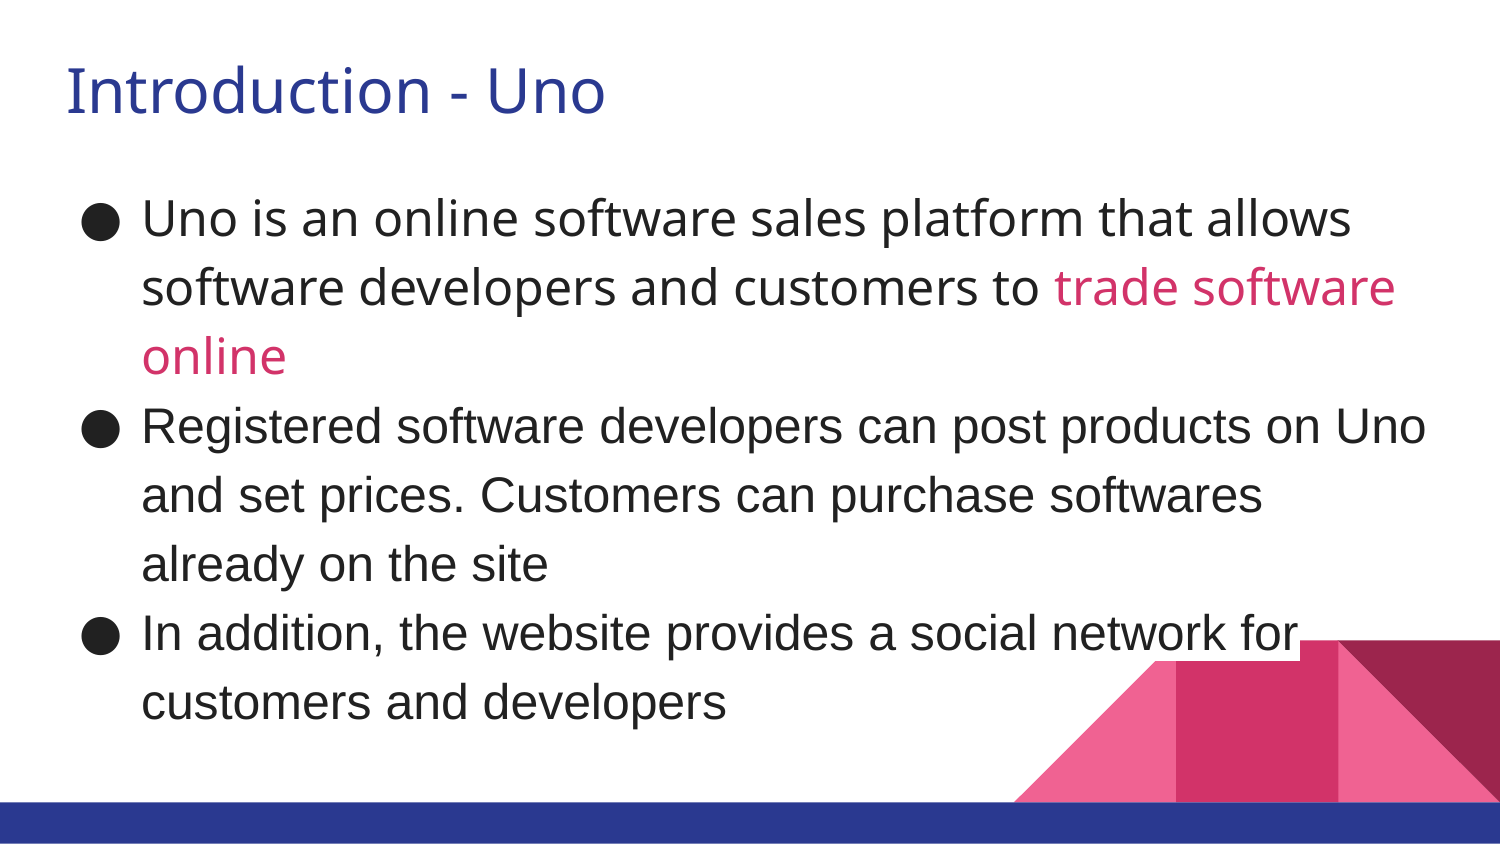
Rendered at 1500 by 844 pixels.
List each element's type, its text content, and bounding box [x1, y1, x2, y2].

title Introduction - Uno [51, 36, 1449, 136]
list Uno is an online software sales platform that allows software developers and customers to trade software online Registered software developers can post products on Uno and set prices. Customers can purchase softwares already on the site In addition, the website provides a social network for customers and developers [51, 162, 1449, 711]
